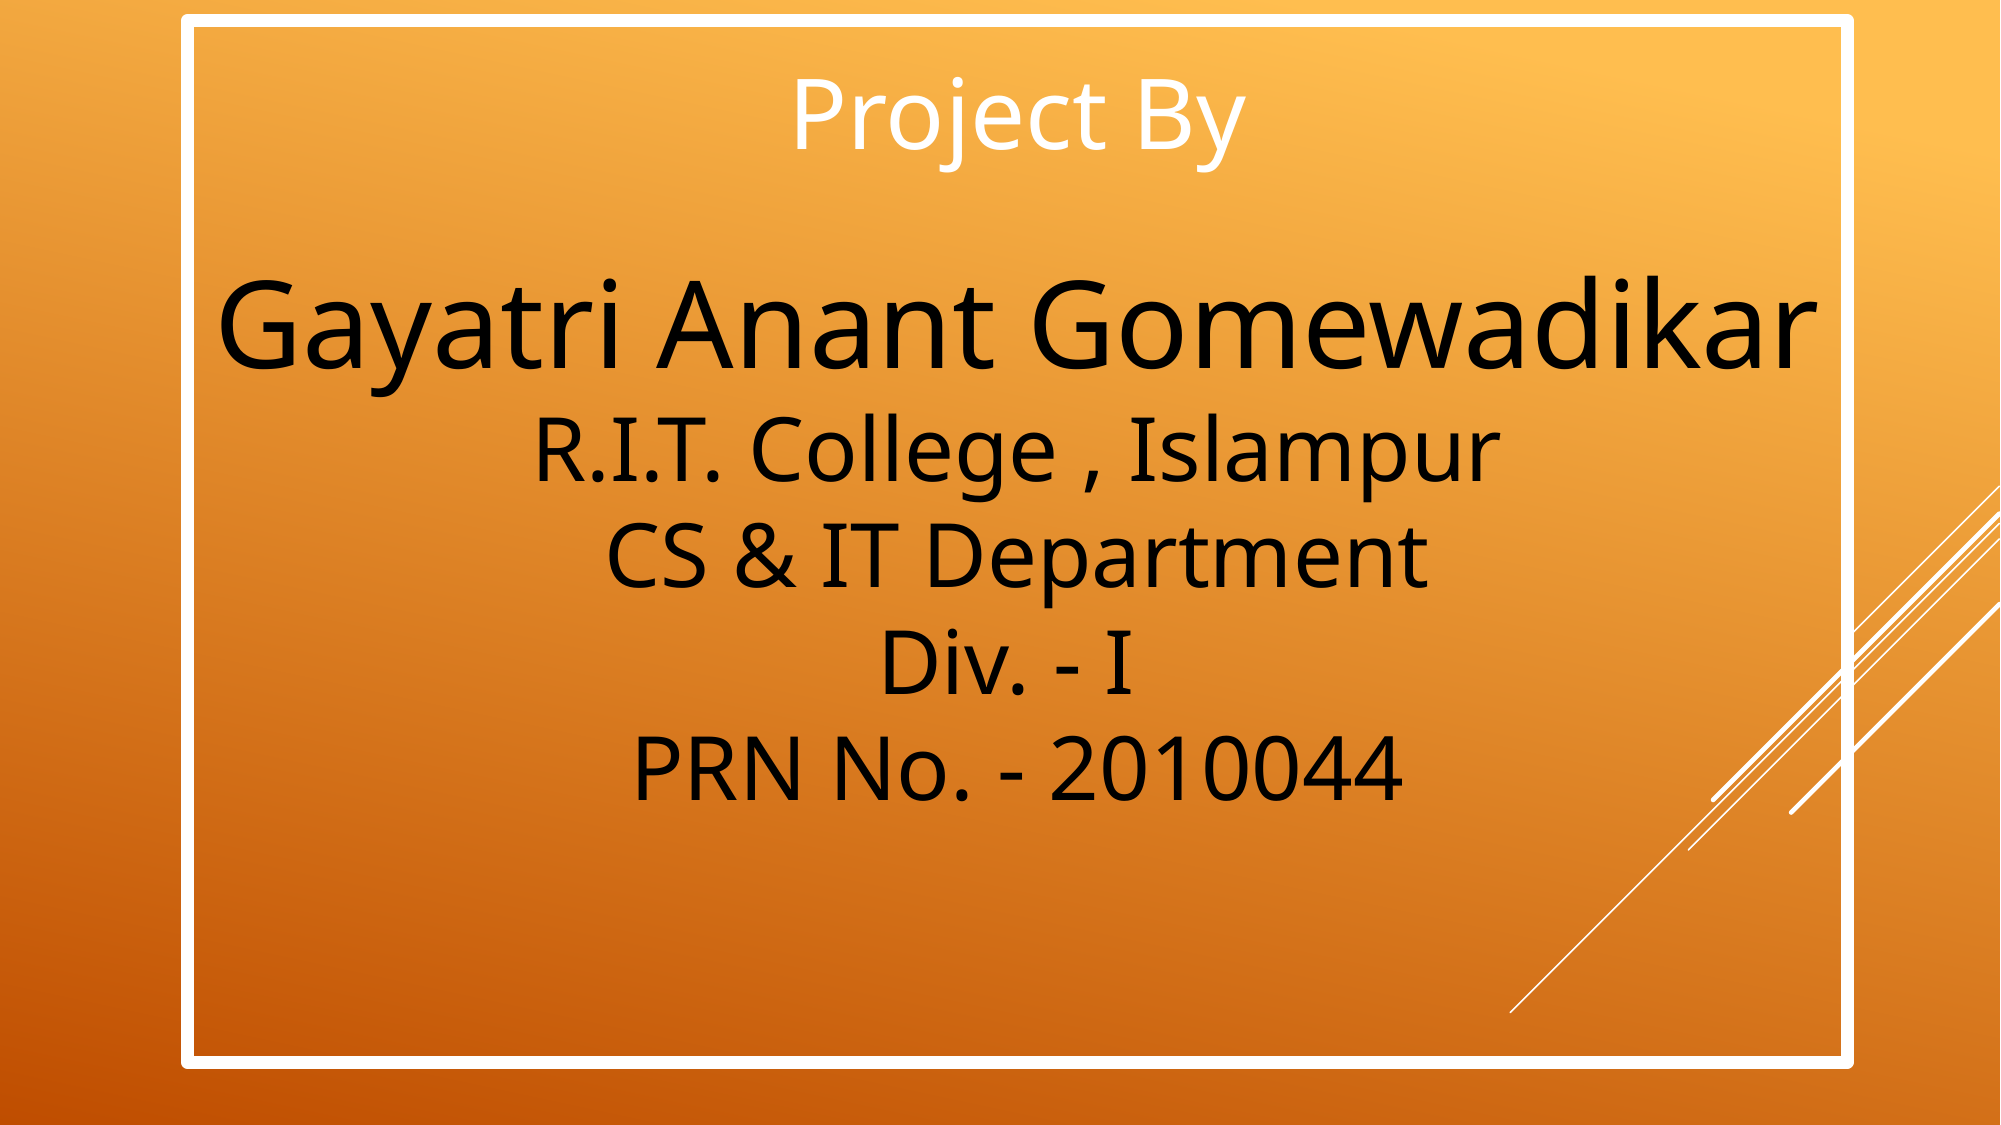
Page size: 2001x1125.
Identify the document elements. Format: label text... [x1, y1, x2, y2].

title Project By Gayatri Anant Gomewadikar R.I.T. College , Islampur CS & IT Department Div. - I PRN No. - 2010044 [187, 20, 1848, 1063]
